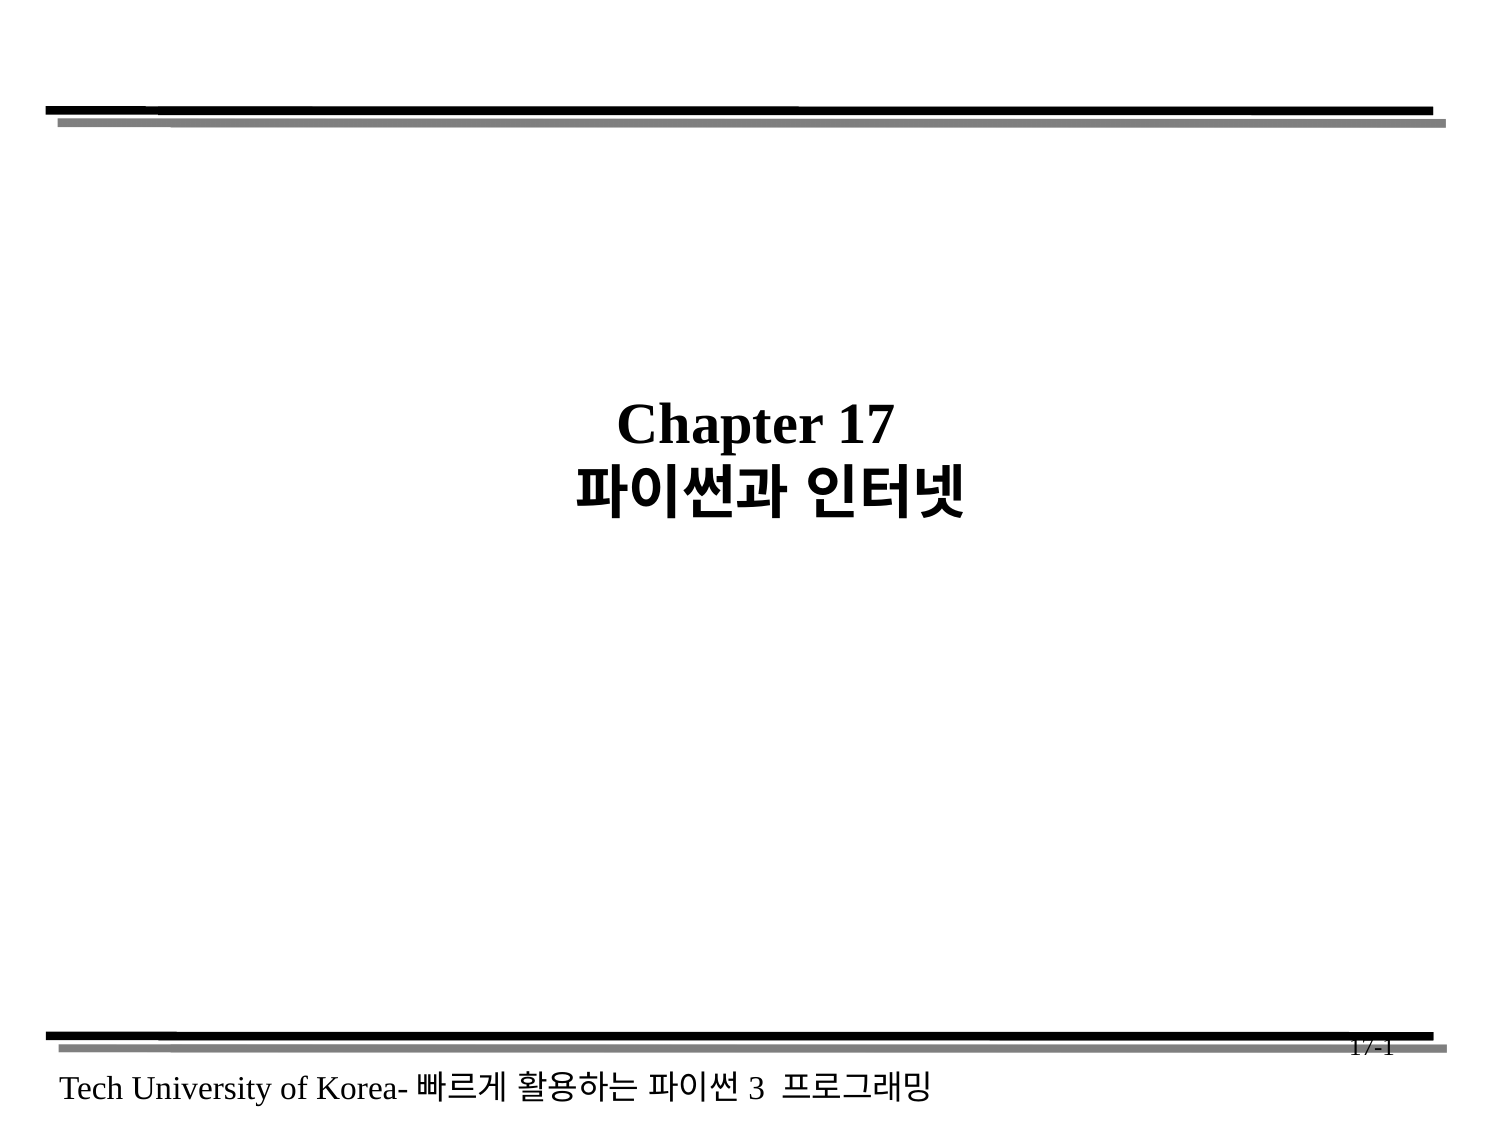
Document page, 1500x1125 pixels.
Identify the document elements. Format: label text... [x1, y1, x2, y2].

slide_number 17-1 [1284, 1023, 1411, 1099]
title Chapter 17 파이썬과 인터넷 [125, 237, 1388, 900]
